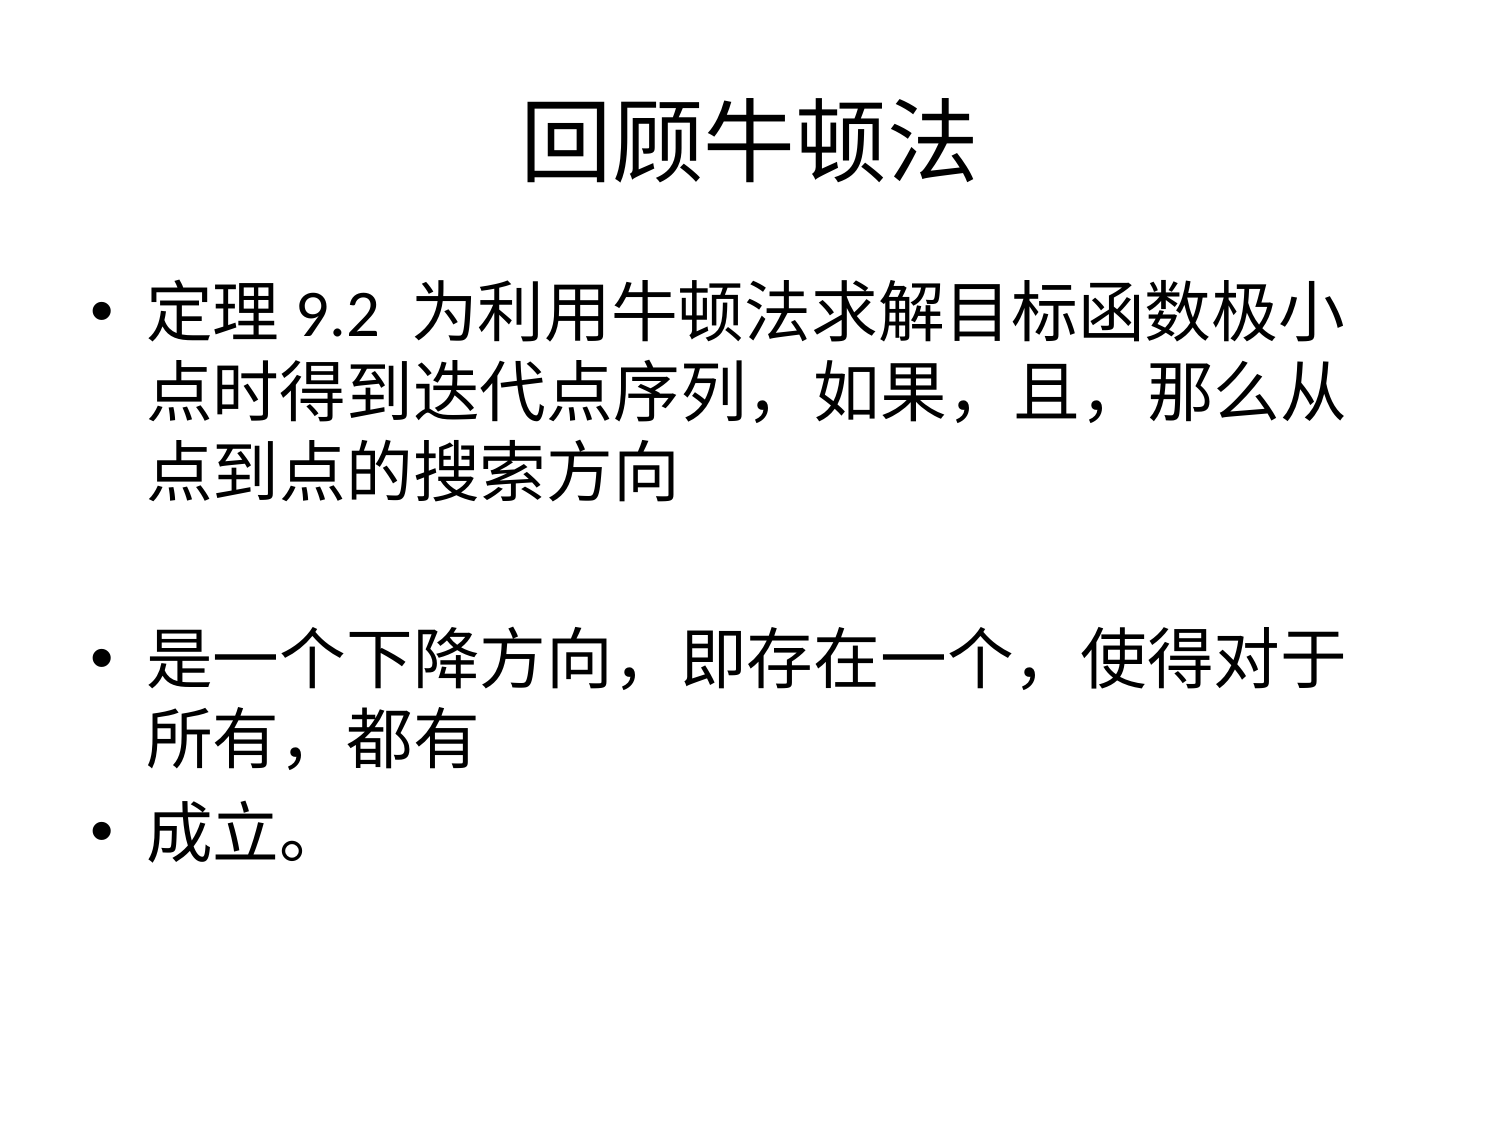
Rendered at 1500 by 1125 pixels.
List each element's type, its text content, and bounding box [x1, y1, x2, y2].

title 回顾牛顿法 [75, 45, 1425, 233]
